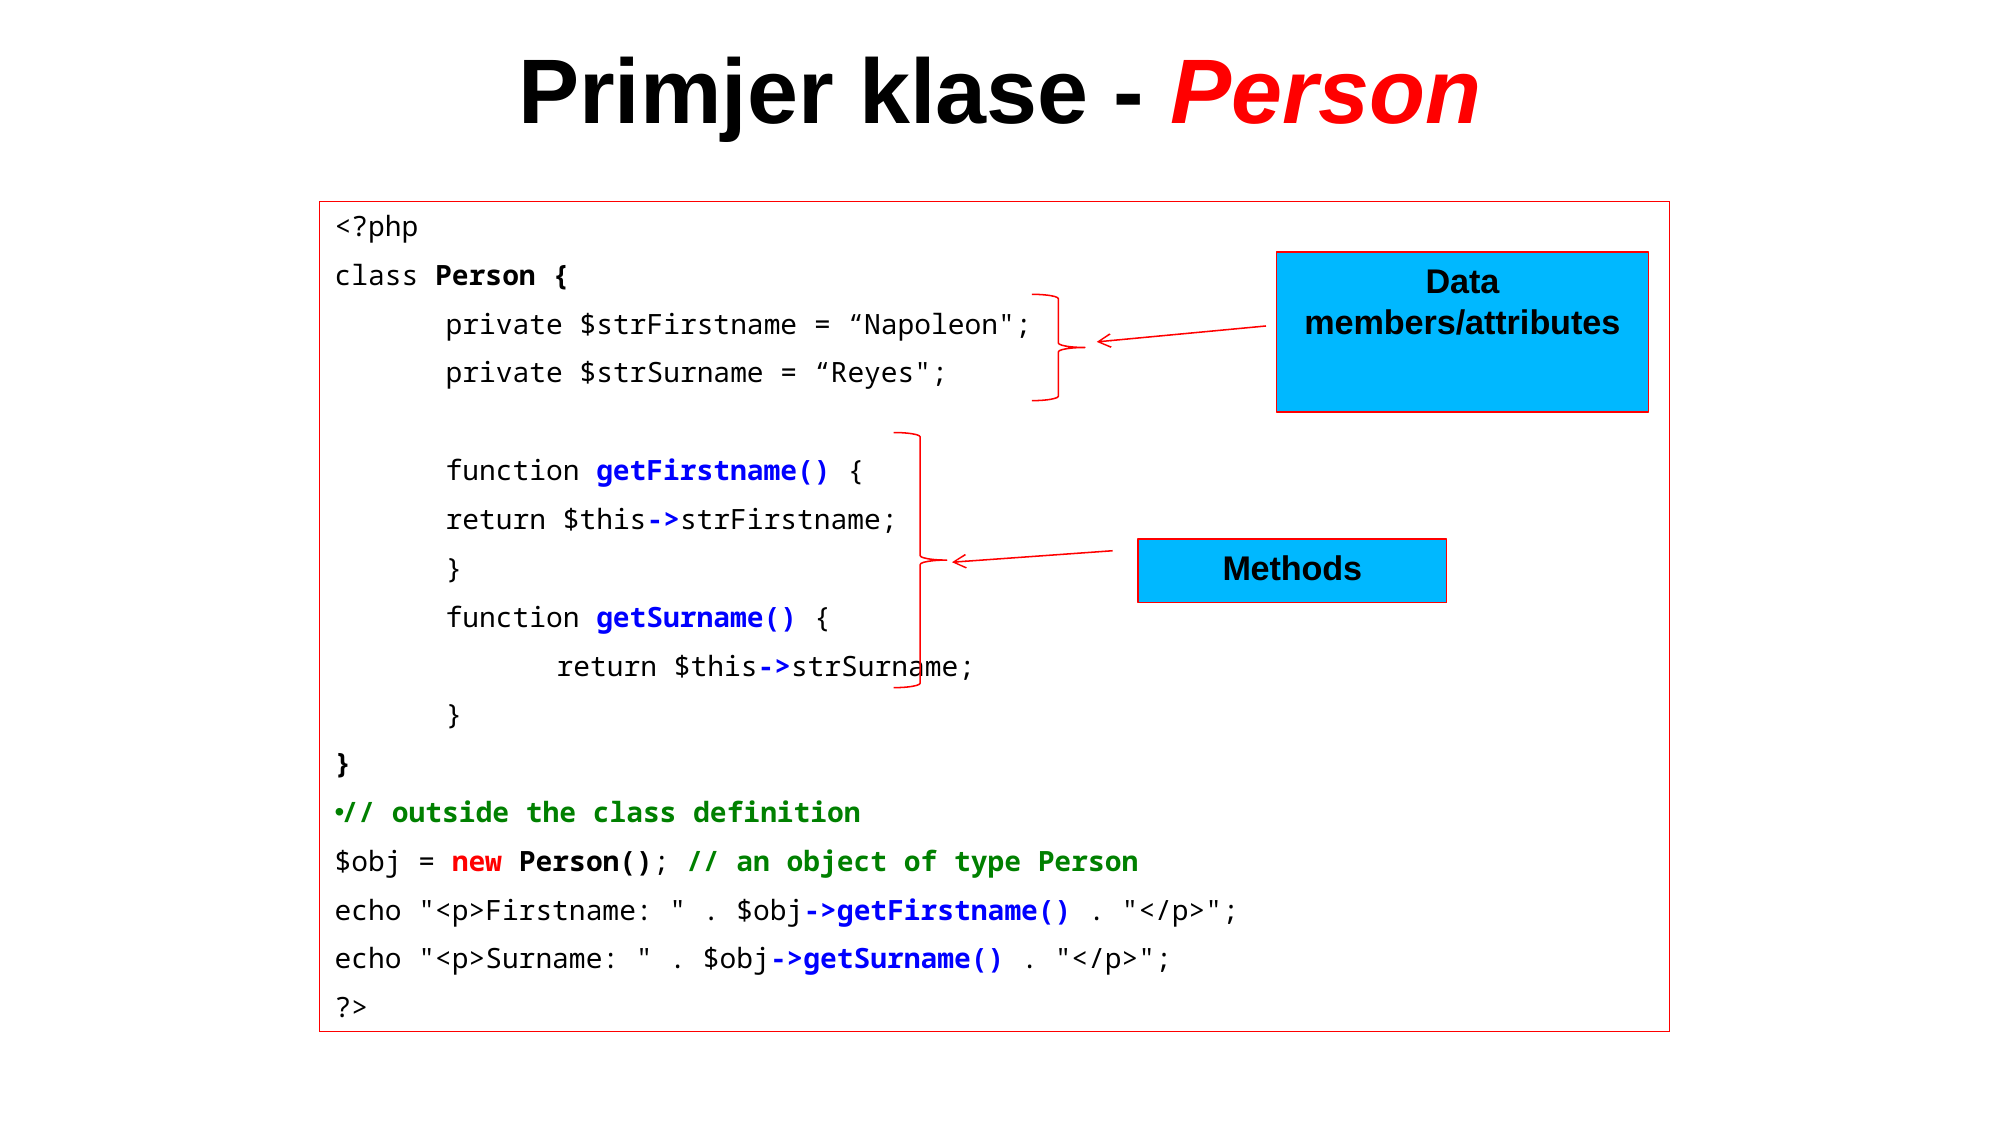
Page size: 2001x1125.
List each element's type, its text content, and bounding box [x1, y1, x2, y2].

text_box Data members/attributes [1276, 251, 1649, 413]
text_box [1031, 294, 1085, 401]
text_box Methods [1138, 538, 1447, 603]
text_box [893, 432, 947, 688]
title Primjer klase - Person [277, 16, 1723, 159]
list <?php class Person { private $strFirstname = “Napoleon"; private $strSurname = “Reyes"; function getFirstname() { return $this->strFirstname; } function getSurname() { return $this->strSurname; } } // outside the class definition $obj = new Person(); // an object of type Person echo "<p>Firstname: " . $obj->getFirstname() . "</p>"; echo "<p>Surname: " . $obj->getSurname() . "</p>"; ?> [319, 201, 1670, 1032]
text_box Data members/attributes [1096, 325, 1266, 348]
text_box Methods [952, 550, 1113, 569]
